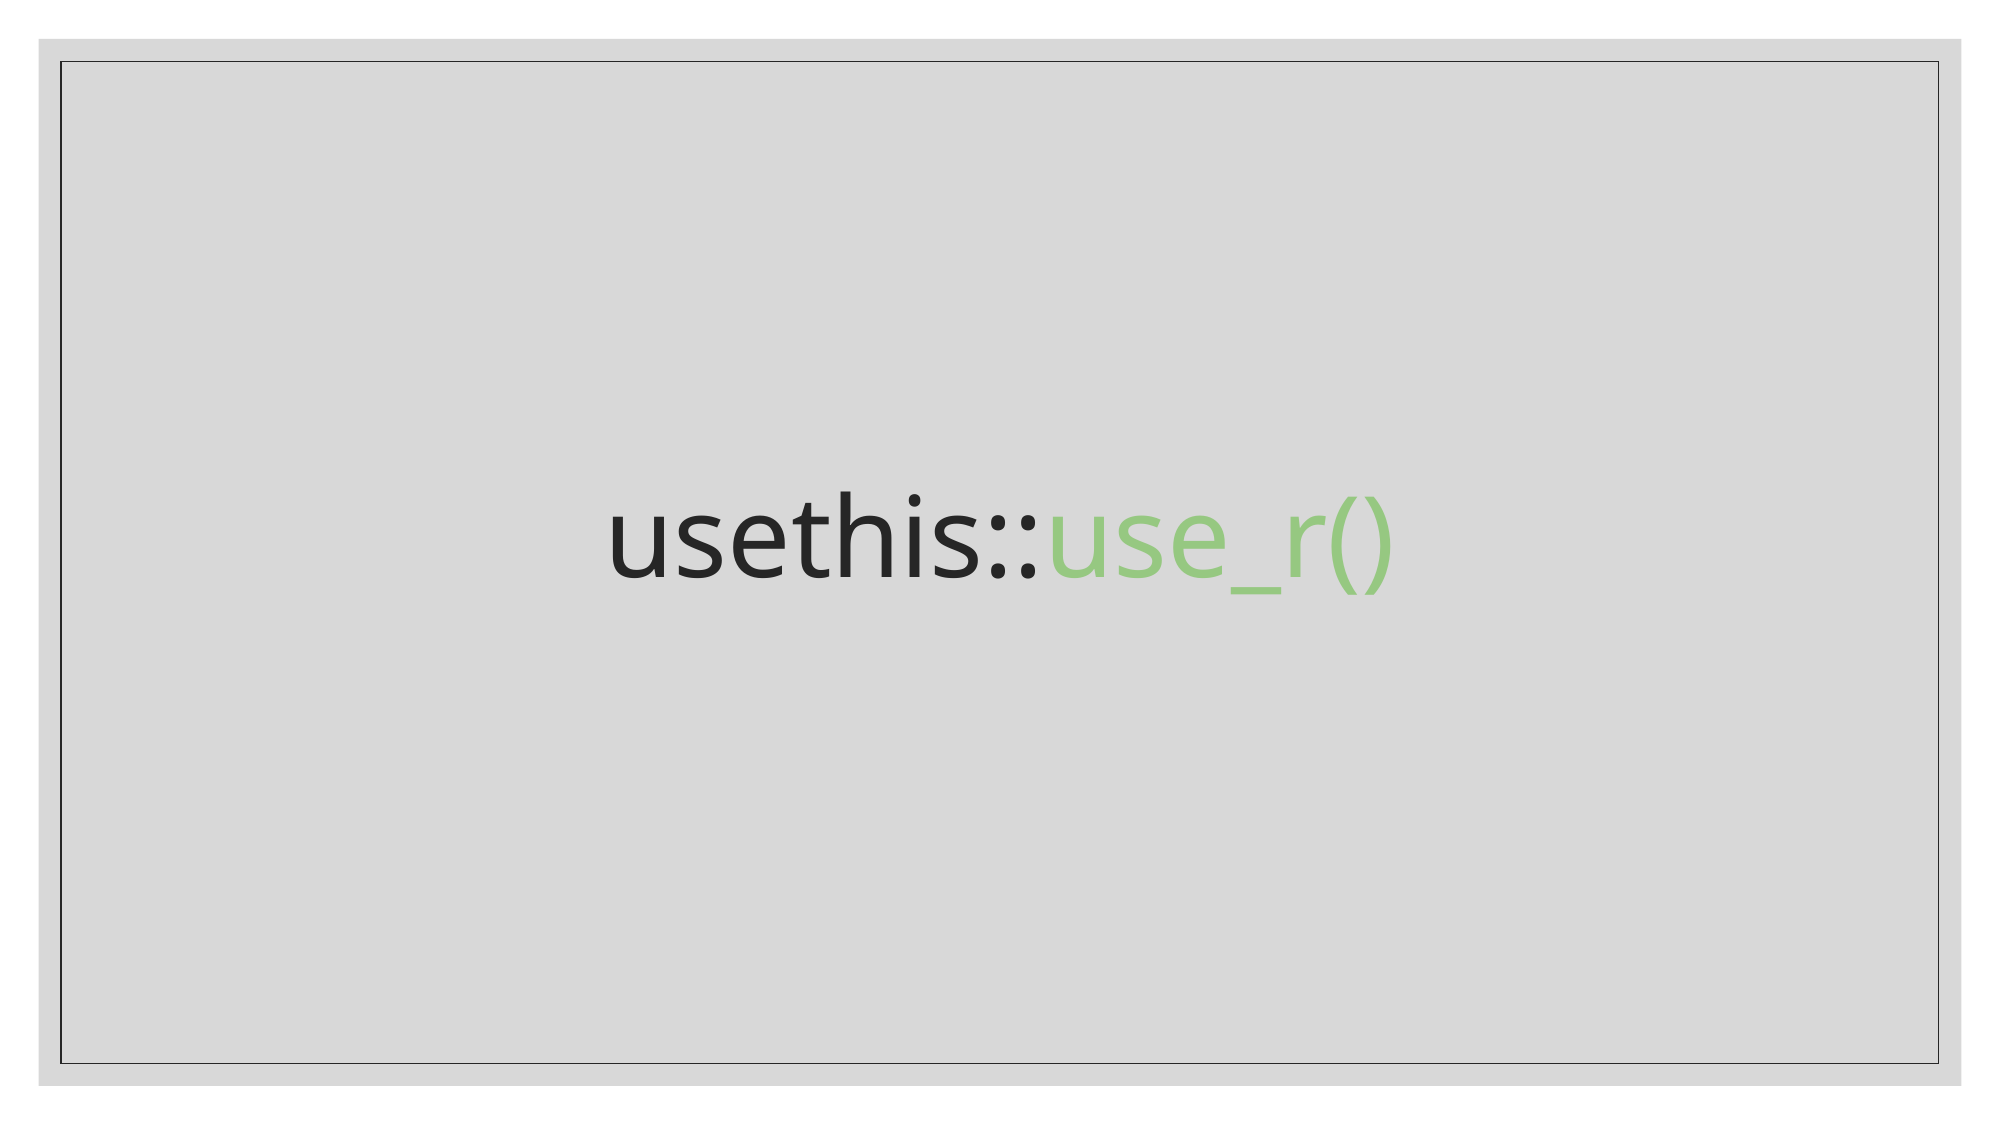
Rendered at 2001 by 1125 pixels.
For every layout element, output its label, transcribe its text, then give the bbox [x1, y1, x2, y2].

title usethis::use_r() [174, 105, 1825, 977]
